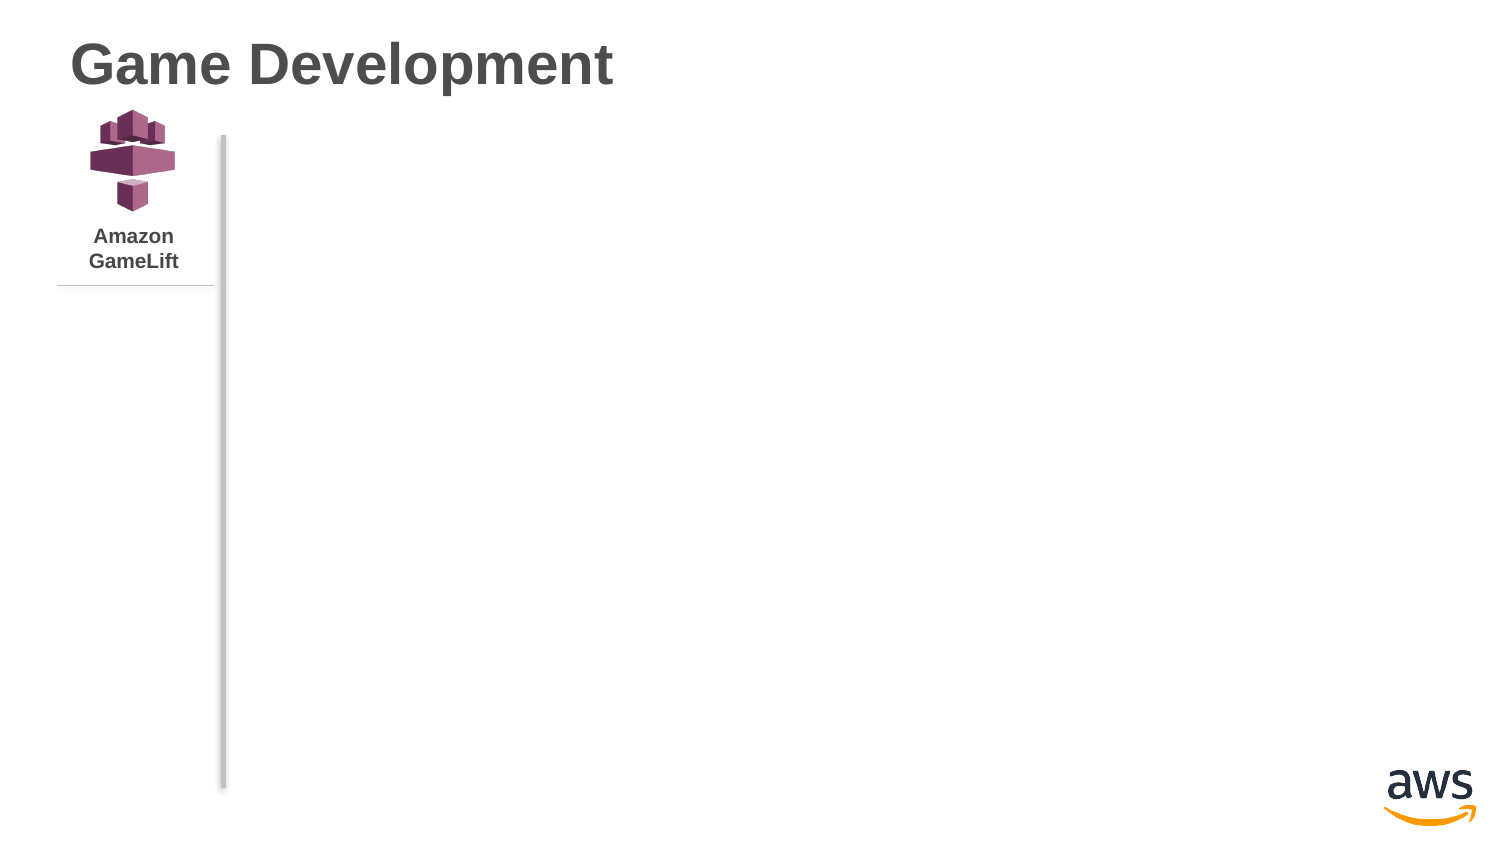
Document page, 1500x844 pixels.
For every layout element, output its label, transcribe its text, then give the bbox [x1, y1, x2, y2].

picture [89, 109, 176, 213]
picture [1384, 770, 1476, 826]
title Game Development [55, 18, 1402, 109]
text_box Amazon GameLift [56, 223, 212, 249]
